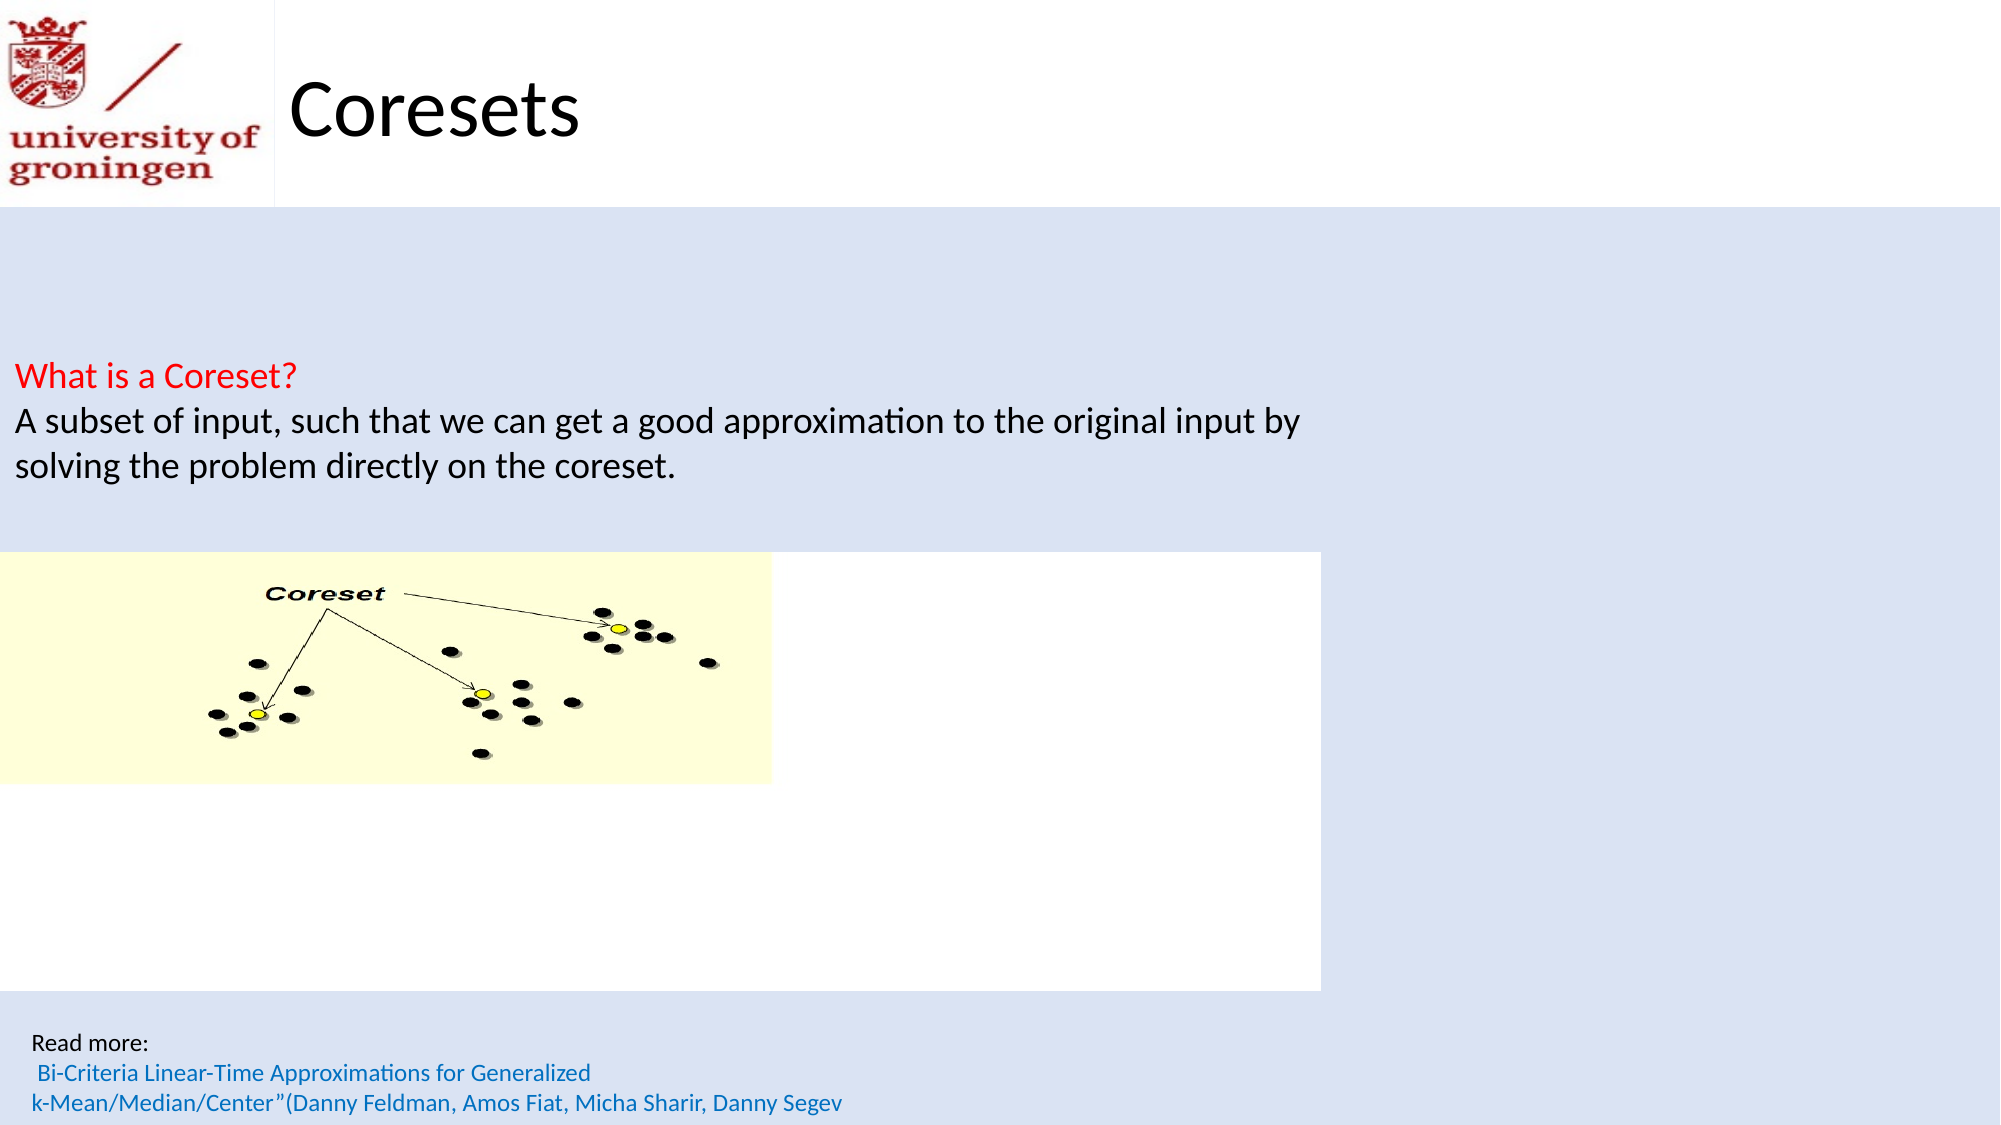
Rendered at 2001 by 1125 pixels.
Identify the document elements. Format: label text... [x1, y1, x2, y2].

text_box [0, 0, 273, 209]
text_box Read more: Bi-Criteria Linear-Time Approximations for Generalized k-Mean/Median/Center”(Danny Feldman, Amos Fiat, Micha Sharir, Danny Segev [16, 1018, 877, 1124]
picture [0, 552, 1321, 991]
text_box What is a Coreset? A subset of input, such that we can get a good approximation to the original input by solving the problem directly on the coreset. [0, 343, 1960, 494]
text_box Coresets [273, 0, 2000, 209]
